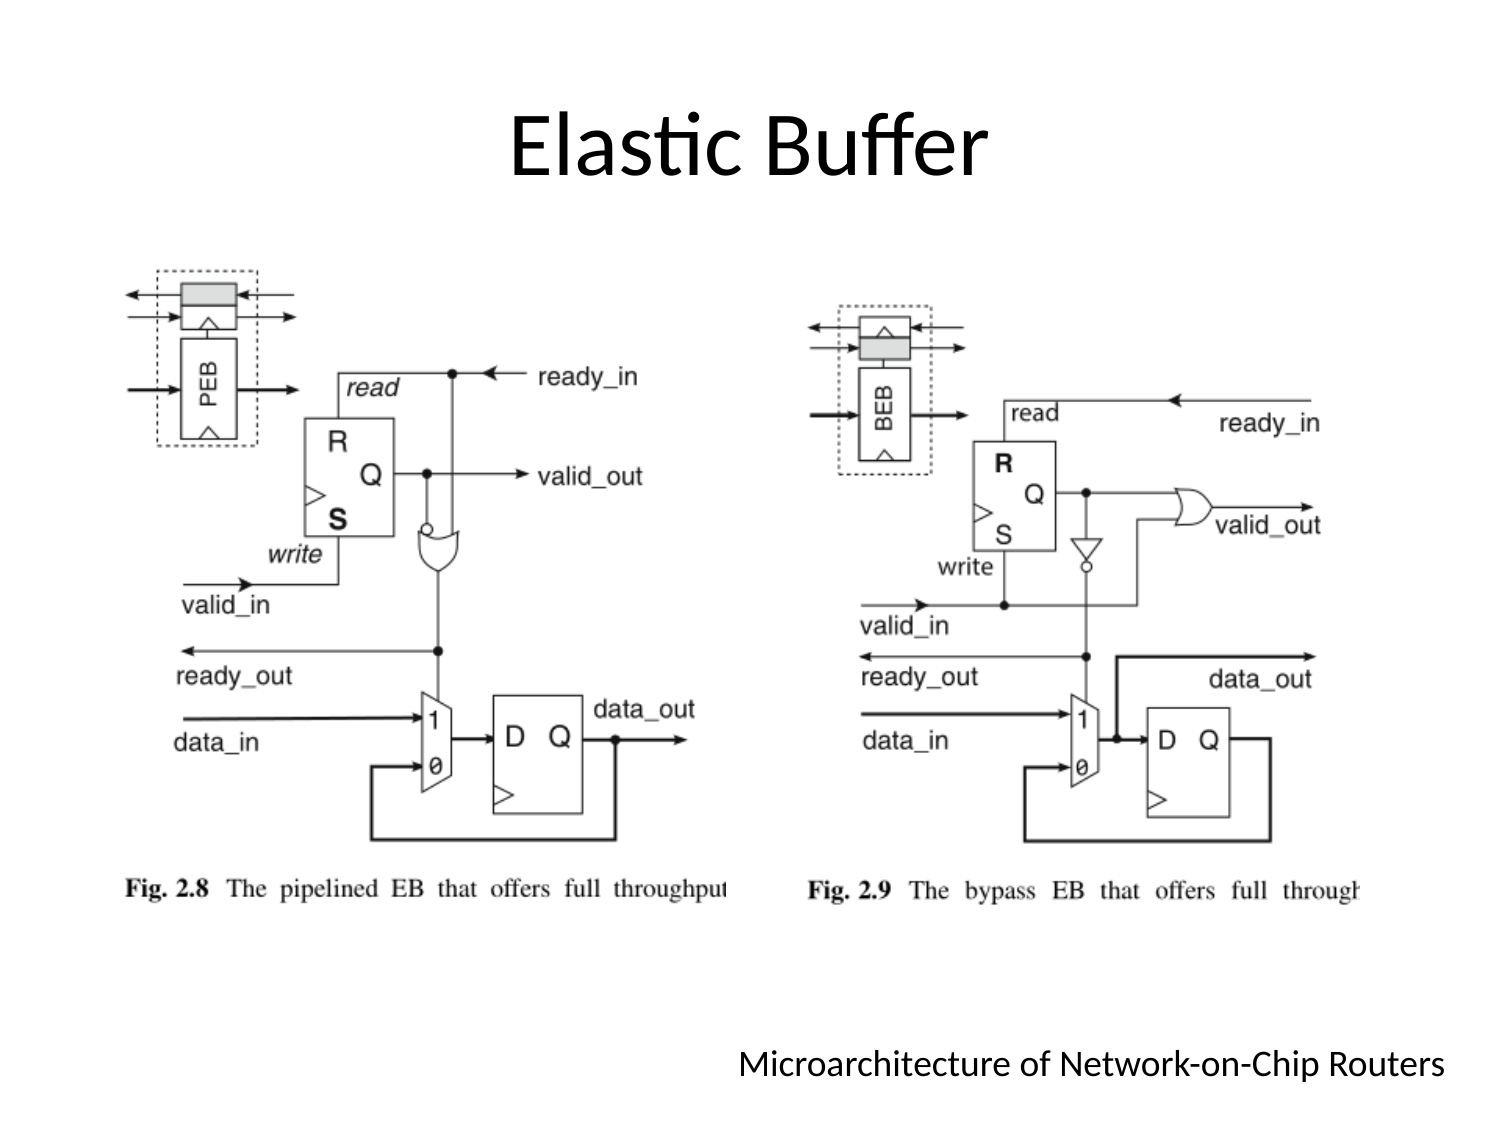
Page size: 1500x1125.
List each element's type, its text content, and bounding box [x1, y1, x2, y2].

picture [88, 232, 727, 909]
title Elastic Buffer [75, 45, 1425, 233]
picture [782, 283, 1360, 908]
text_box Microarchitecture of Network-on-Chip Routers [723, 1031, 1474, 1092]
